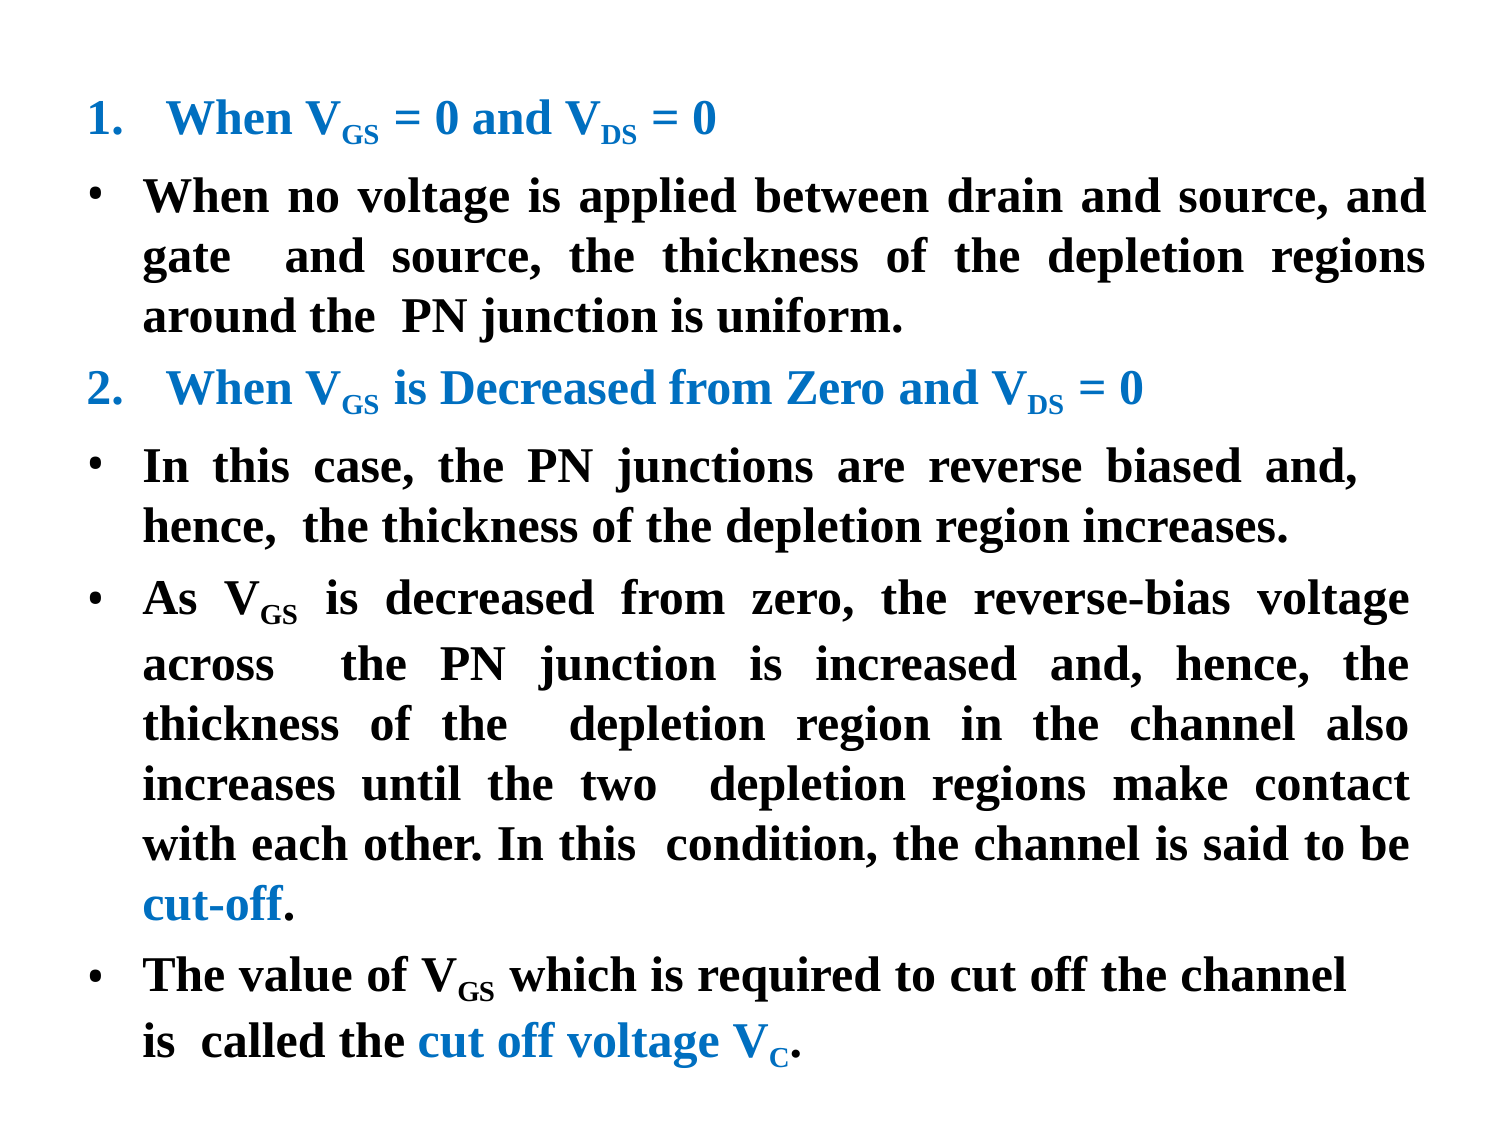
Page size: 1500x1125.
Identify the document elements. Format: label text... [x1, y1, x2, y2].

text_box 1. When VGS = 0 and VDS = 0 When no voltage is applied between drain and source, and gate and source, the thickness of the depletion regions around the PN junction is uniform. 2. When VGS is Decreased from Zero and VDS = 0 In this case, the PN junctions are reverse biased and, hence, the thickness of the depletion region increases. As VGS is decreased from zero, the reverse-bias voltage across the PN junction is increased and, hence, the thickness of the depletion region in the channel also increases until the two depletion regions make contact with each other. In this condition, the channel is said to be cut-off. The value of VGS which is required to cut off the channel is called the cut off voltage VC. [81, 70, 1430, 1074]
